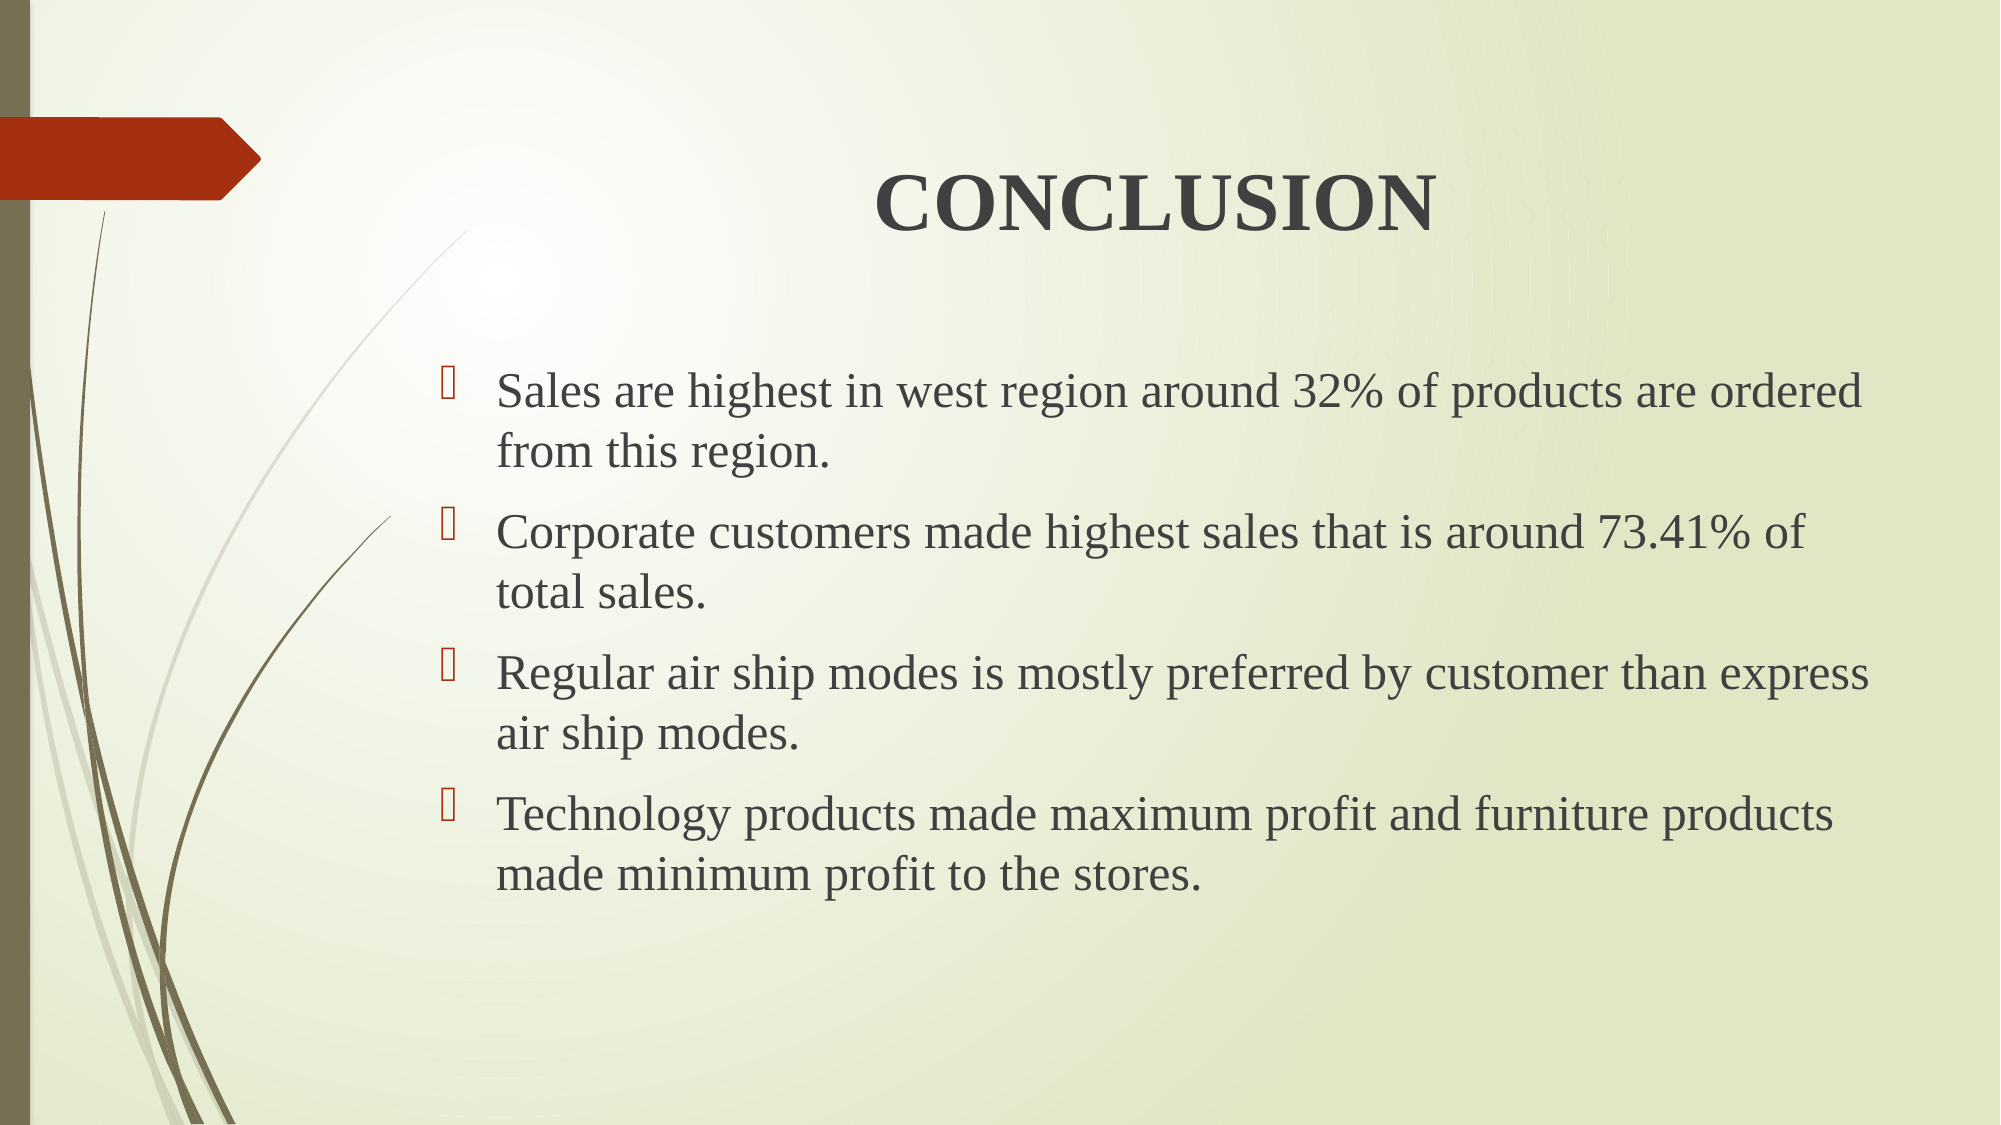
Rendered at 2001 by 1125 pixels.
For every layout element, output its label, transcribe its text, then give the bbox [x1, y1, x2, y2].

list Sales are highest in west region around 32% of products are ordered from this region. Corporate customers made highest sales that is around 73.41% of total sales. Regular air ship modes is mostly preferred by customer than express air ship modes. Technology products made maximum profit and furniture products made minimum profit to the stores. [424, 350, 1888, 970]
title Conclusion [424, 139, 1887, 350]
